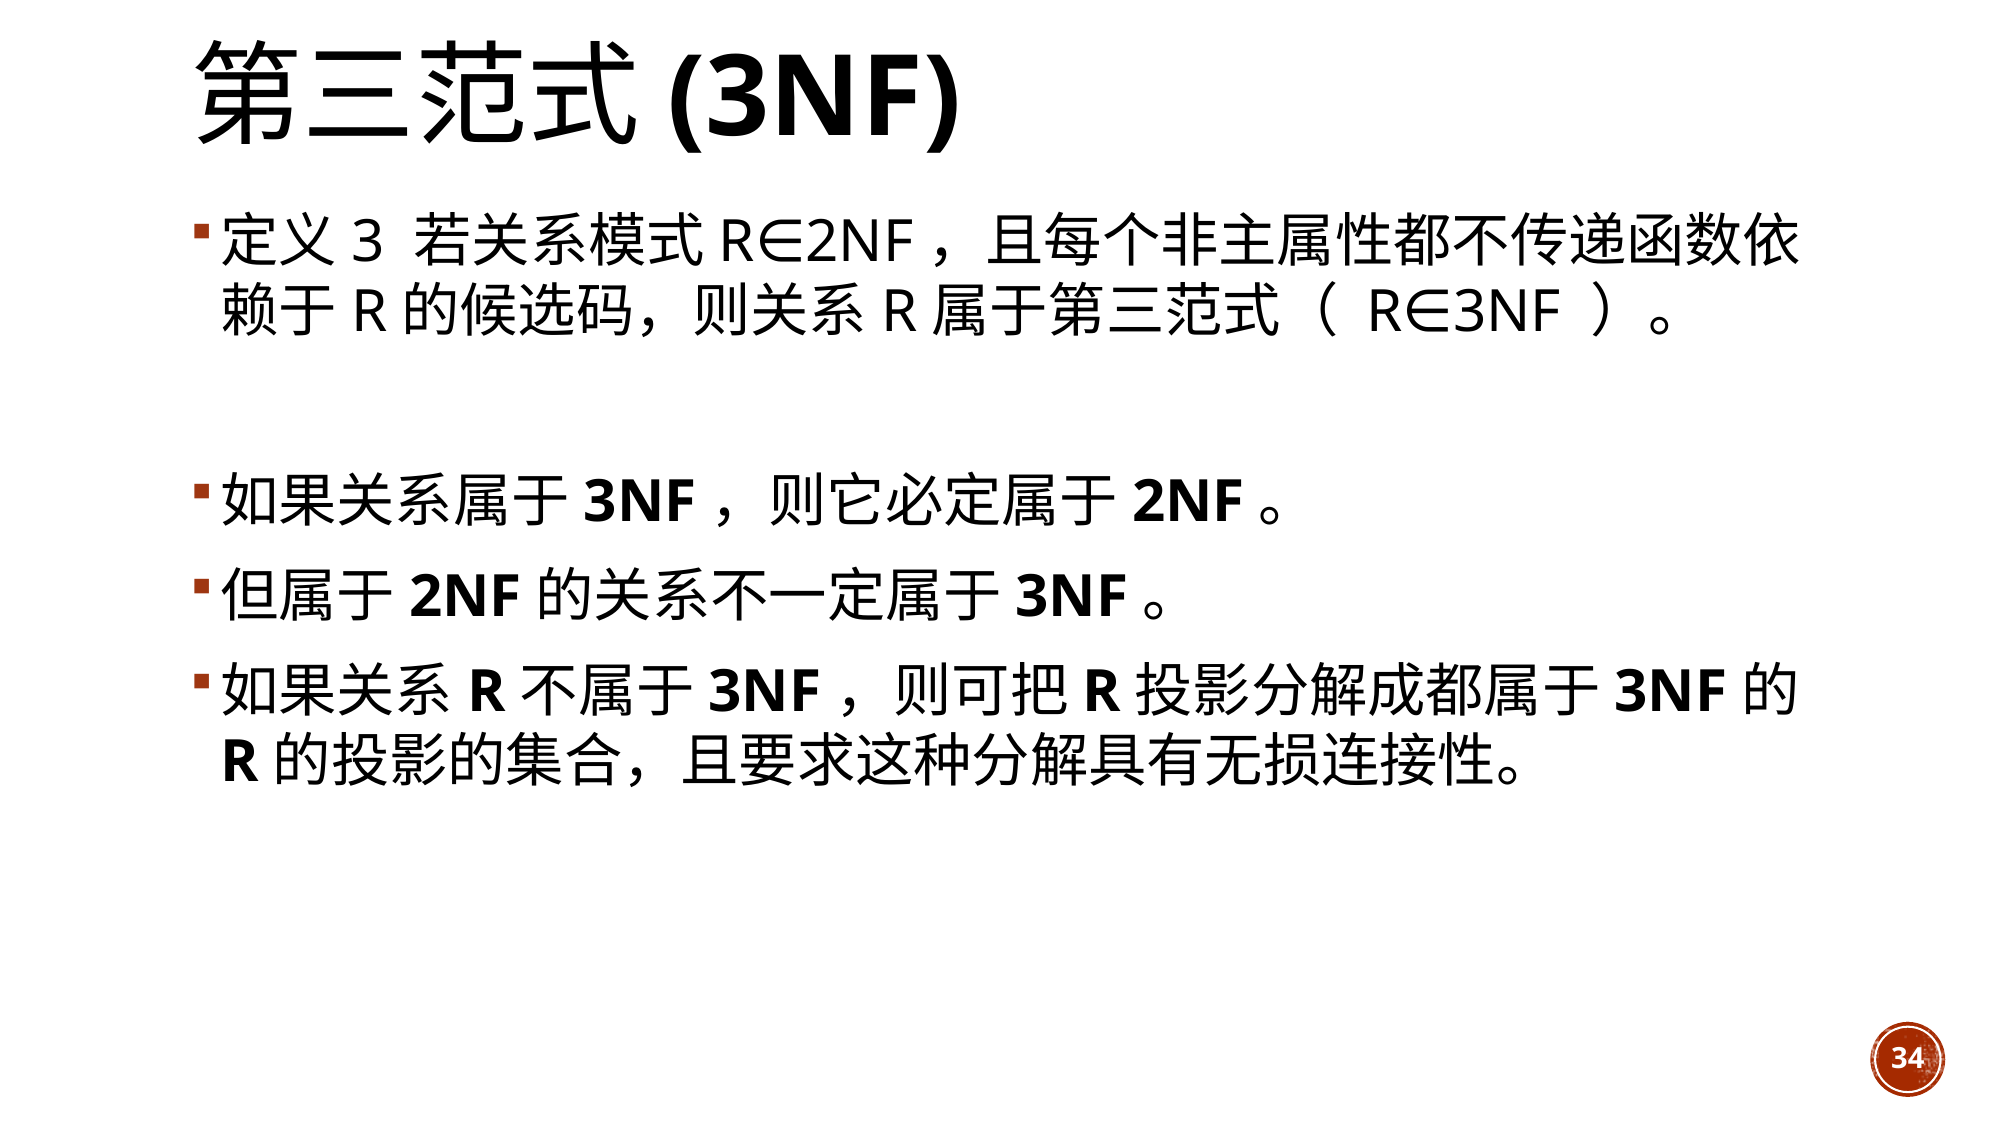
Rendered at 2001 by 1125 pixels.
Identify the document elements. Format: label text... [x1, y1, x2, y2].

slide_number 34 [1855, 1028, 1961, 1089]
title 第三范式(3NF) [175, 12, 1826, 186]
list 定义3 若关系模式R∈2NF，且每个非主属性都不传递函数依赖于R的候选码，则关系R属于第三范式（ R∈3NF ）。 如果关系属于3NF，则它必定属于2NF。 但属于2NF的关系不一定属于3NF。 如果关系R不属于3NF，则可把R投影分解成都属于3NF的R的投影的集合，且要求这种分解具有无损连接性。 [175, 195, 1826, 1013]
